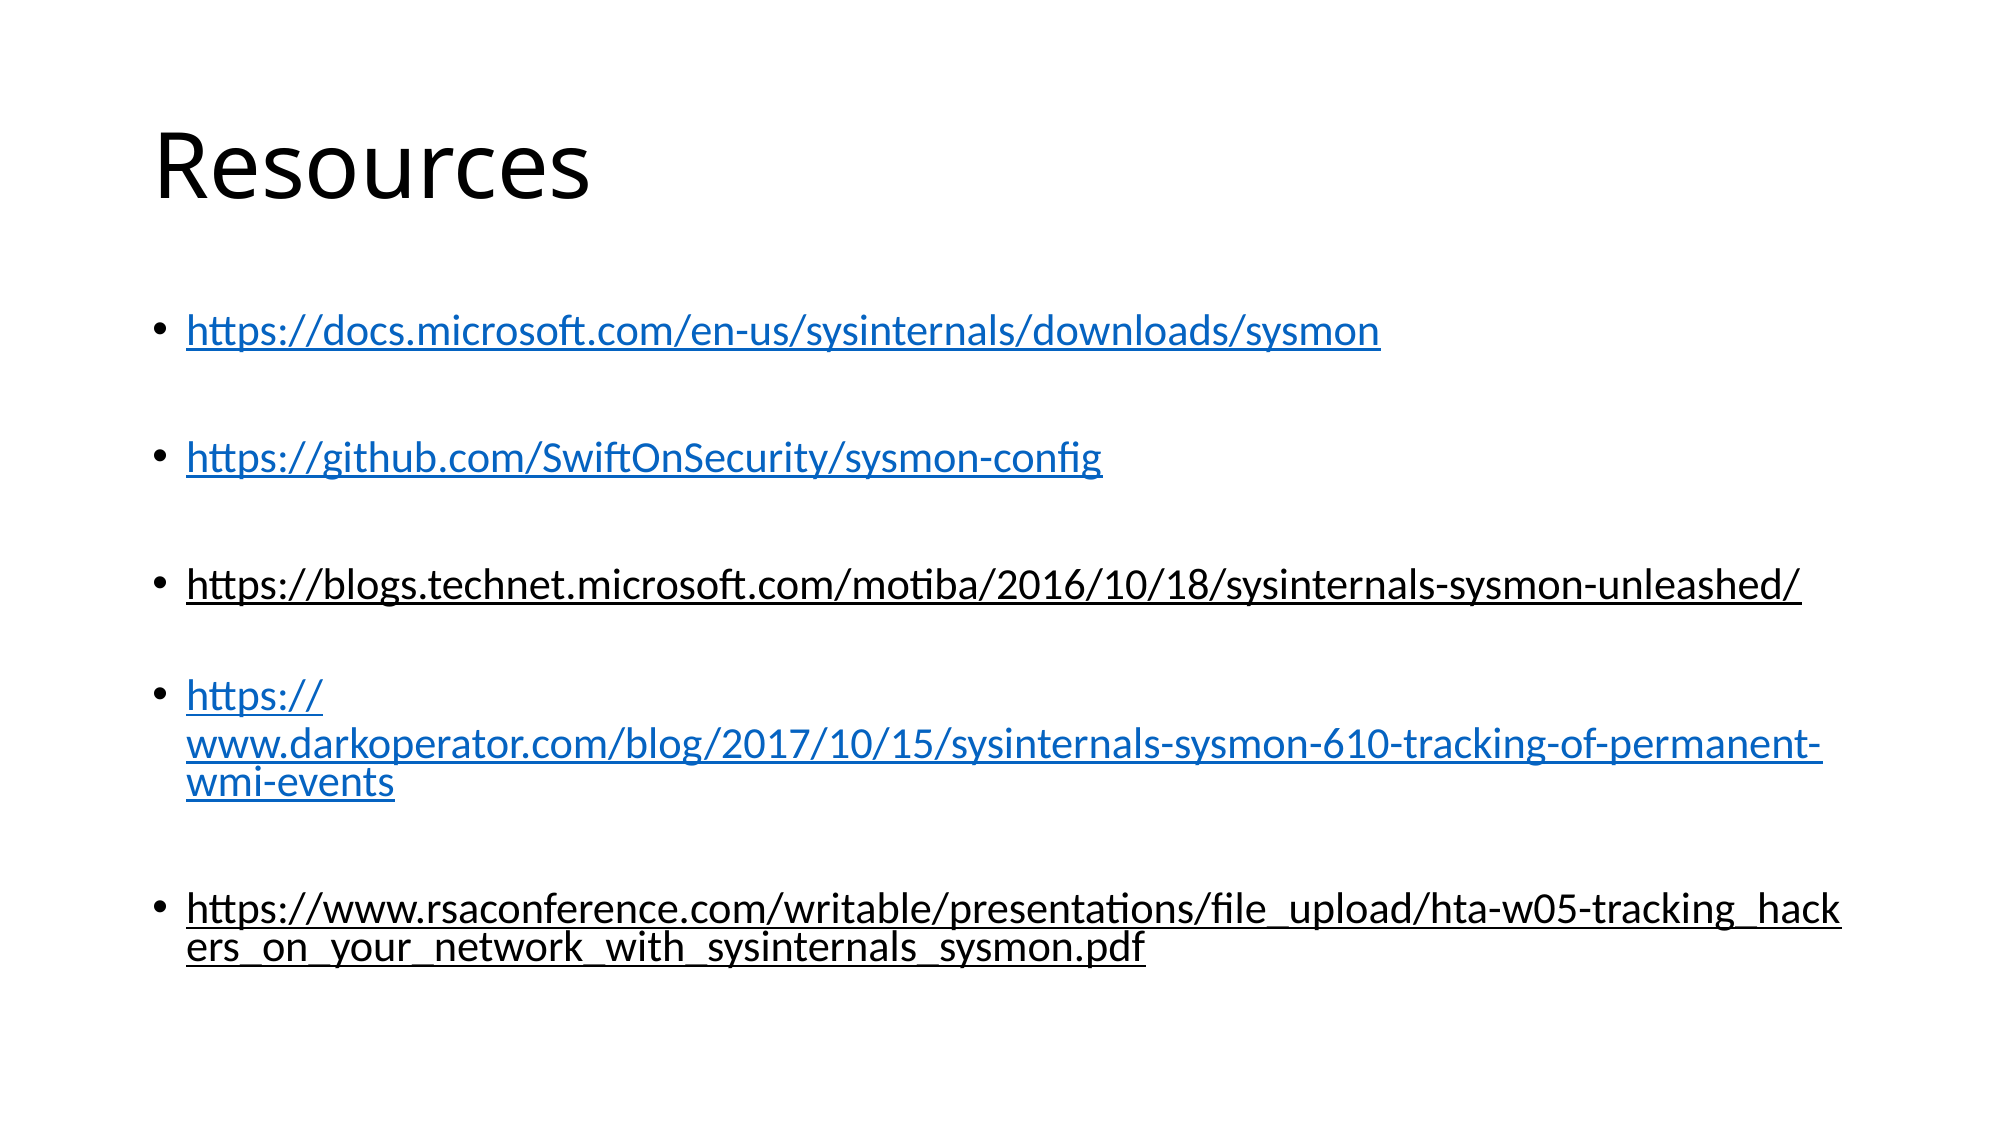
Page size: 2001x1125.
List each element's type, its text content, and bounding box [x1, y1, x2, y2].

list https://docs.microsoft.com/en-us/sysinternals/downloads/sysmon https://github.com/SwiftOnSecurity/sysmon-config https://blogs.technet.microsoft.com/motiba/2016/10/18/sysinternals-sysmon-unleashed/ https://www.darkoperator.com/blog/2017/10/15/sysinternals-sysmon-610-tracking-of-permanent-wmi-events https://www.rsaconference.com/writable/presentations/file_upload/hta-w05-tracking_hackers_on_your_network_with_sysinternals_sysmon.pdf [137, 299, 1863, 1014]
title Resources [137, 59, 1863, 278]
